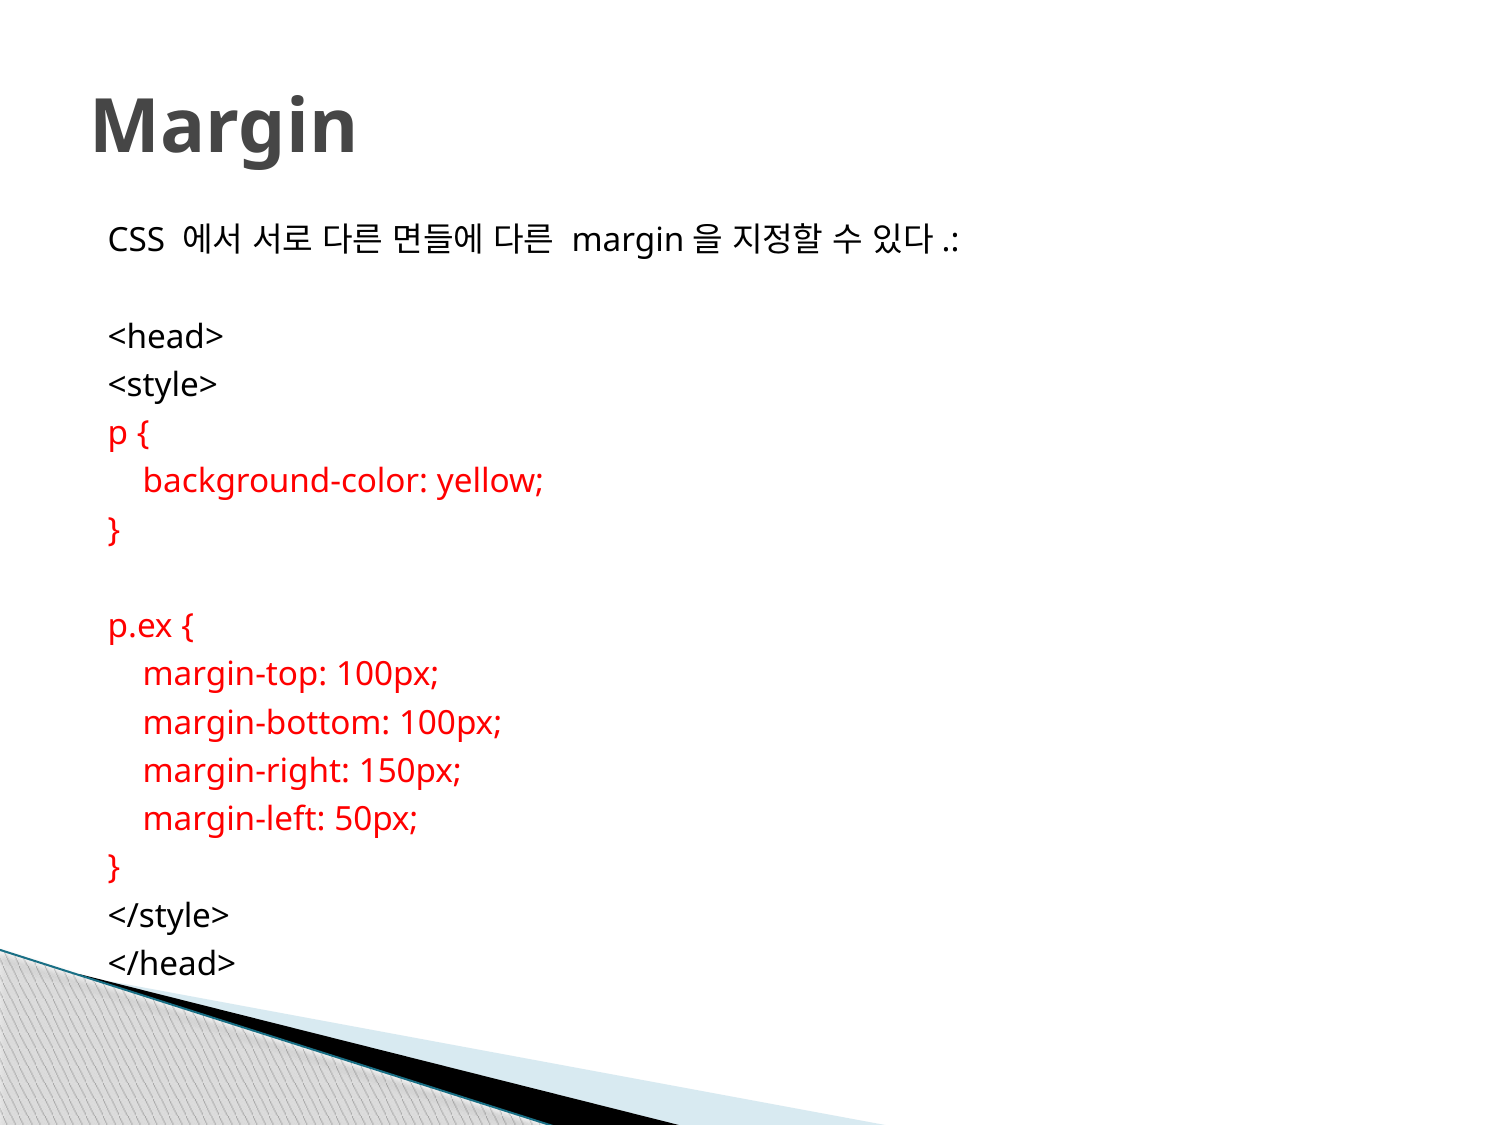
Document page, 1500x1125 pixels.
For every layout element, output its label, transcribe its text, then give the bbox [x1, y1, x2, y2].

title Margin [75, 45, 1425, 200]
list CSS 에서 서로 다른 면들에 다른 margin을 지정할 수 있다.: <head> <style> p { background-color: yellow; } p.ex { margin-top: 100px; margin-bottom: 100px; margin-right: 150px; margin-left: 50px; } </style> </head> [75, 210, 1425, 1008]
